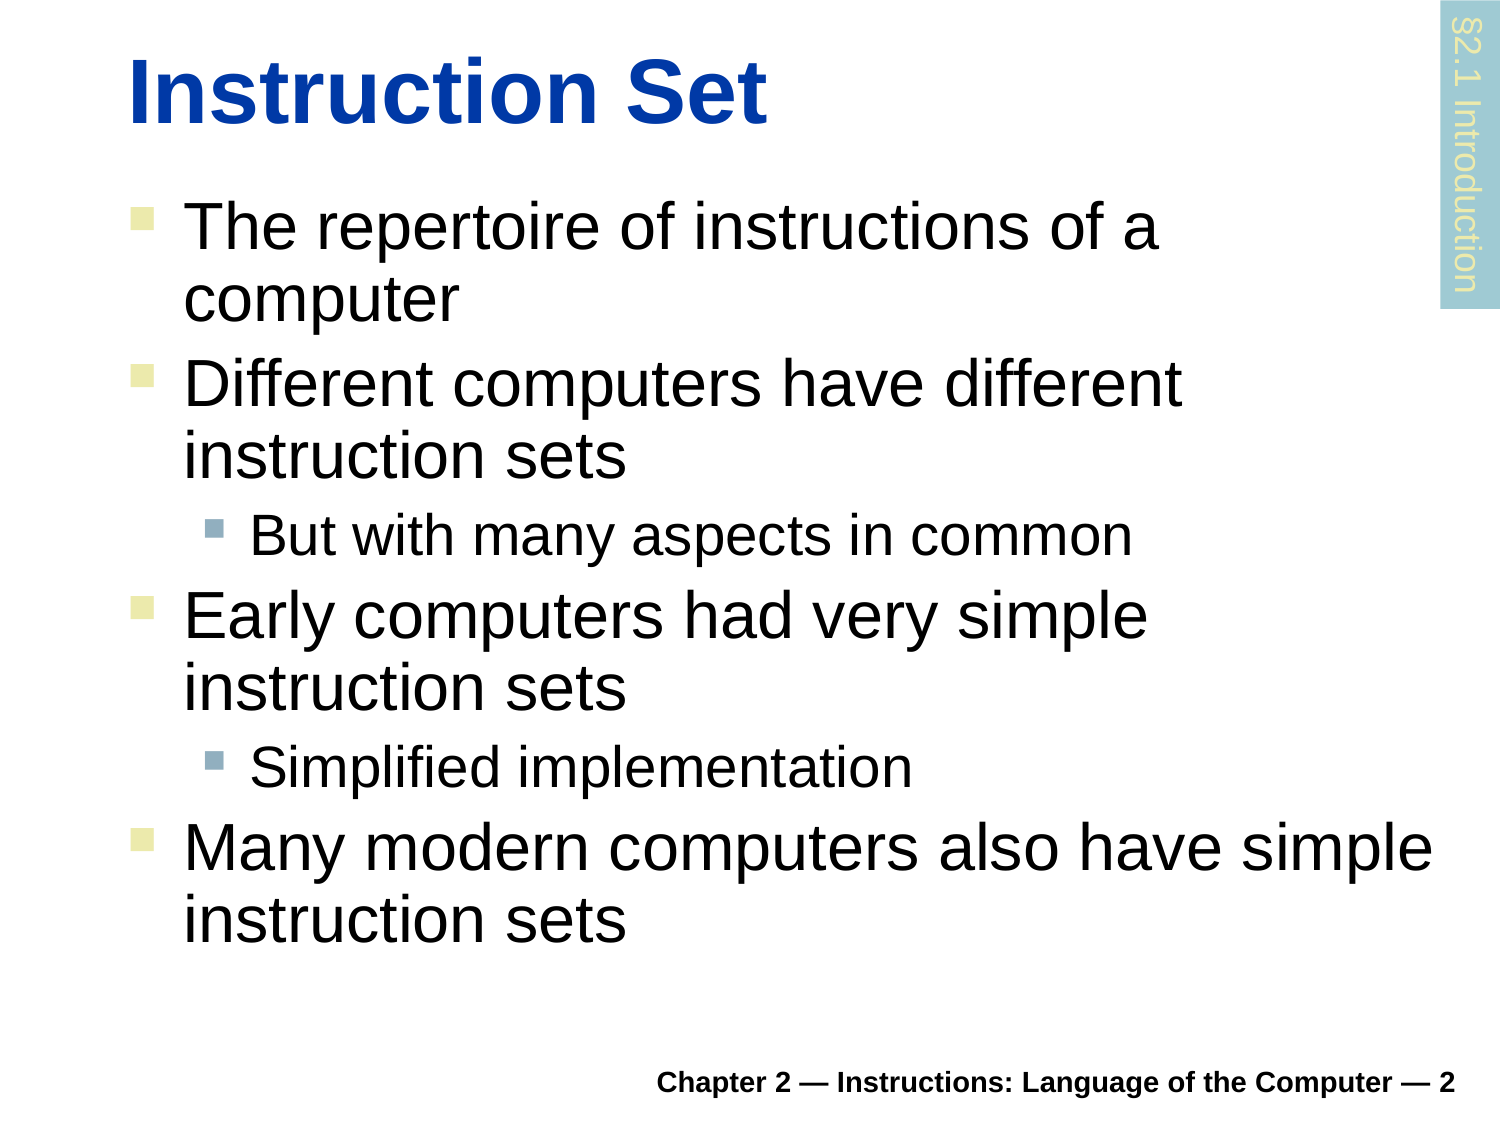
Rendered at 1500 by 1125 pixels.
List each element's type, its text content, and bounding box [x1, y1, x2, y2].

list The repertoire of instructions of a computer Different computers have different instruction sets But with many aspects in common Early computers had very simple instruction sets Simplified implementation Many modern computers also have simple instruction sets [112, 184, 1469, 1024]
title Instruction Set [112, 23, 1440, 149]
text_box §2.1 Introduction [1440, 0, 1500, 309]
footer Chapter 2 — Instructions: Language of the Computer — [277, 1046, 1471, 1106]
